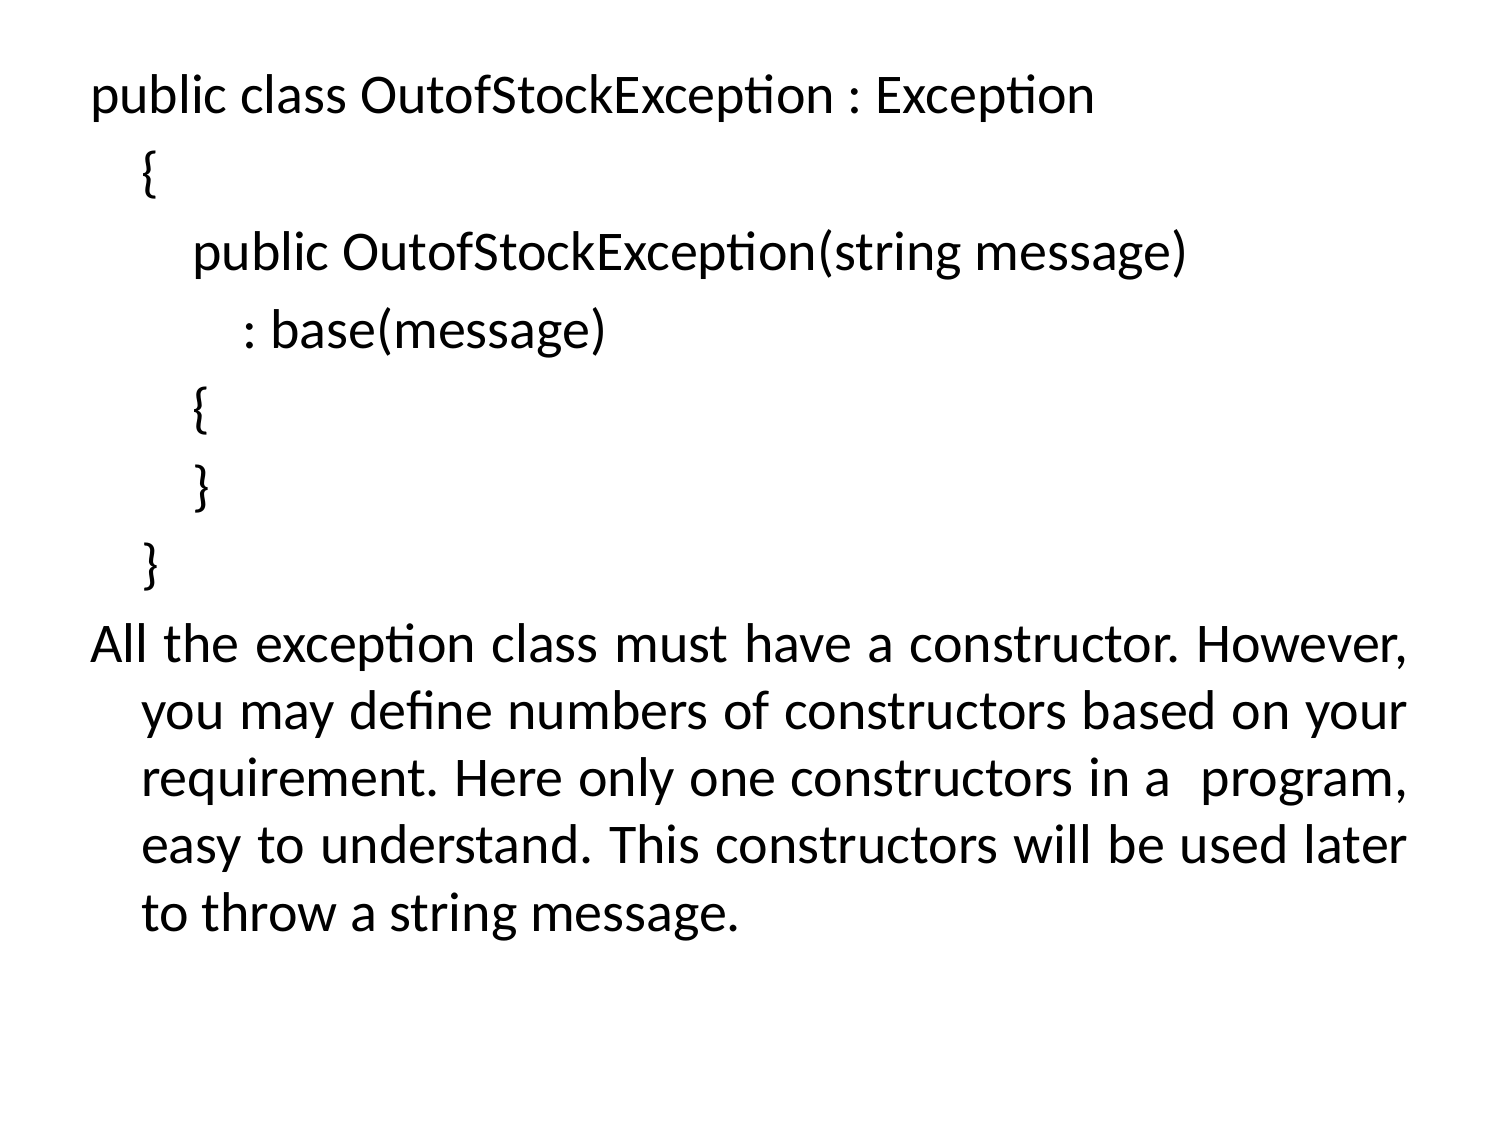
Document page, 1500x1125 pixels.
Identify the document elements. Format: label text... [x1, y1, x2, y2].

list public class OutofStockException : Exception { public OutofStockException(string message) : base(message) { } } All the exception class must have a constructor. However, you may define numbers of constructors based on your requirement. Here only one constructors in a program, easy to understand. This constructors will be used later to throw a string message. [75, 50, 1425, 1005]
